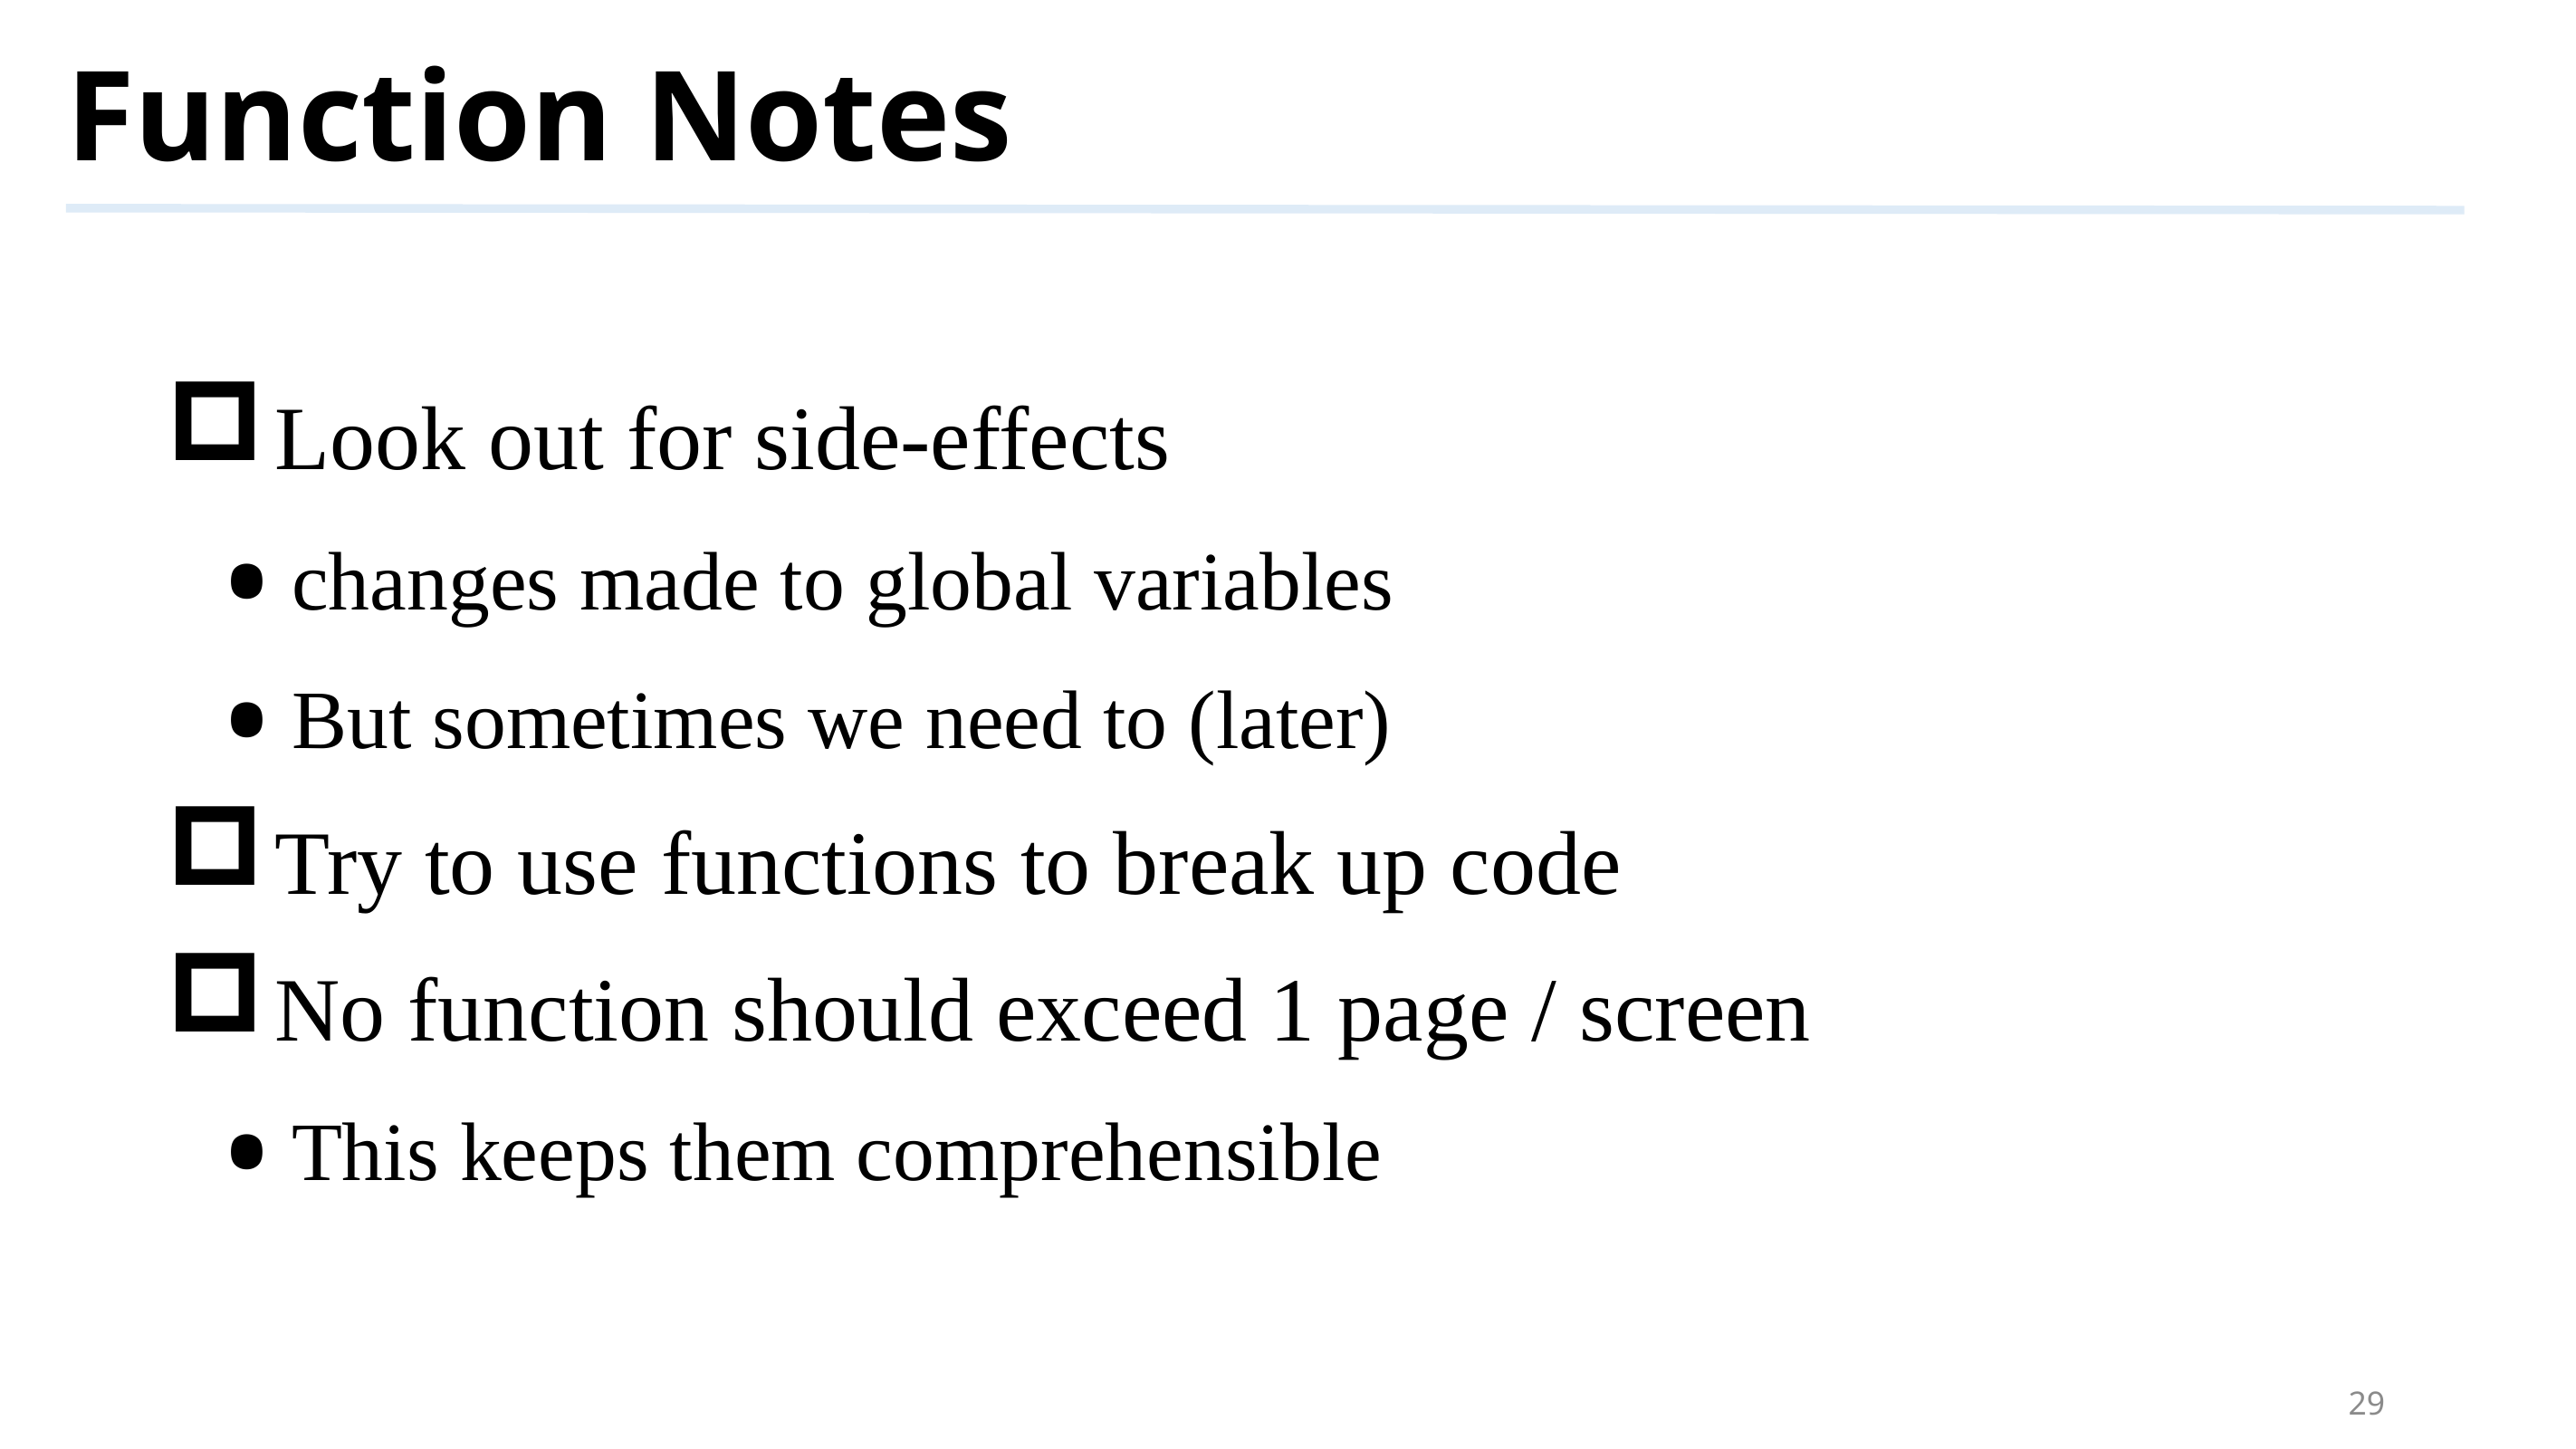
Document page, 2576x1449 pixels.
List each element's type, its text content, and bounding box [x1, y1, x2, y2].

slide_number 29 [1818, 1342, 2399, 1421]
list Look out for side-effects changes made to global variables But sometimes we need to (later) Try to use functions to break up code No function should exceed 1 page / screen This keeps them comprehensible [116, 232, 2292, 1358]
title Function Notes [53, 7, 2576, 235]
